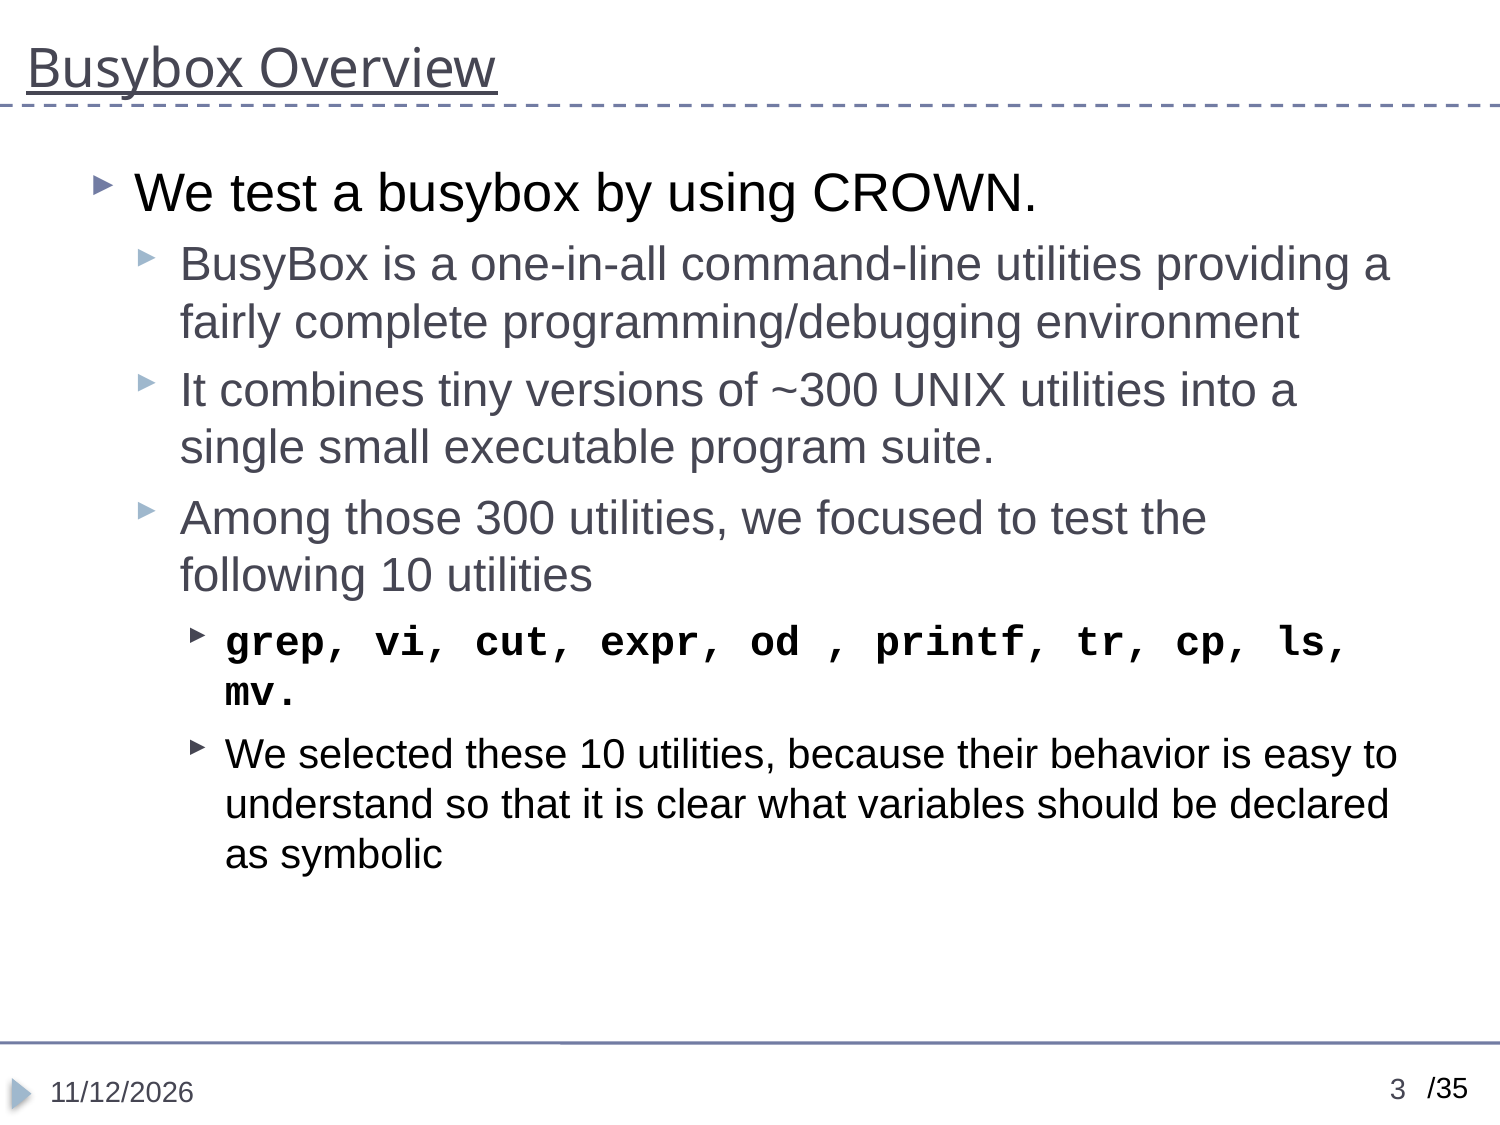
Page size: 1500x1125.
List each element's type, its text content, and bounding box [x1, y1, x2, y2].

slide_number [35, 1066, 247, 1115]
list We test a busybox by using CROWN. BusyBox is a one-in-all command-line utilities providing a fairly complete programming/debugging environment It combines tiny versions of ~300 UNIX utilities into a single small executable program suite. Among those 300 utilities, we focused to test the following 10 utilities grep, vi, cut, expr, od , printf, tr, cp, ls, mv. We selected these 10 utilities, because their behavior is easy to understand so that it is clear what variables should be declared as symbolic [75, 149, 1425, 1010]
slide_number 3 [1374, 1062, 1450, 1111]
title Busybox Overview [11, 24, 1489, 106]
